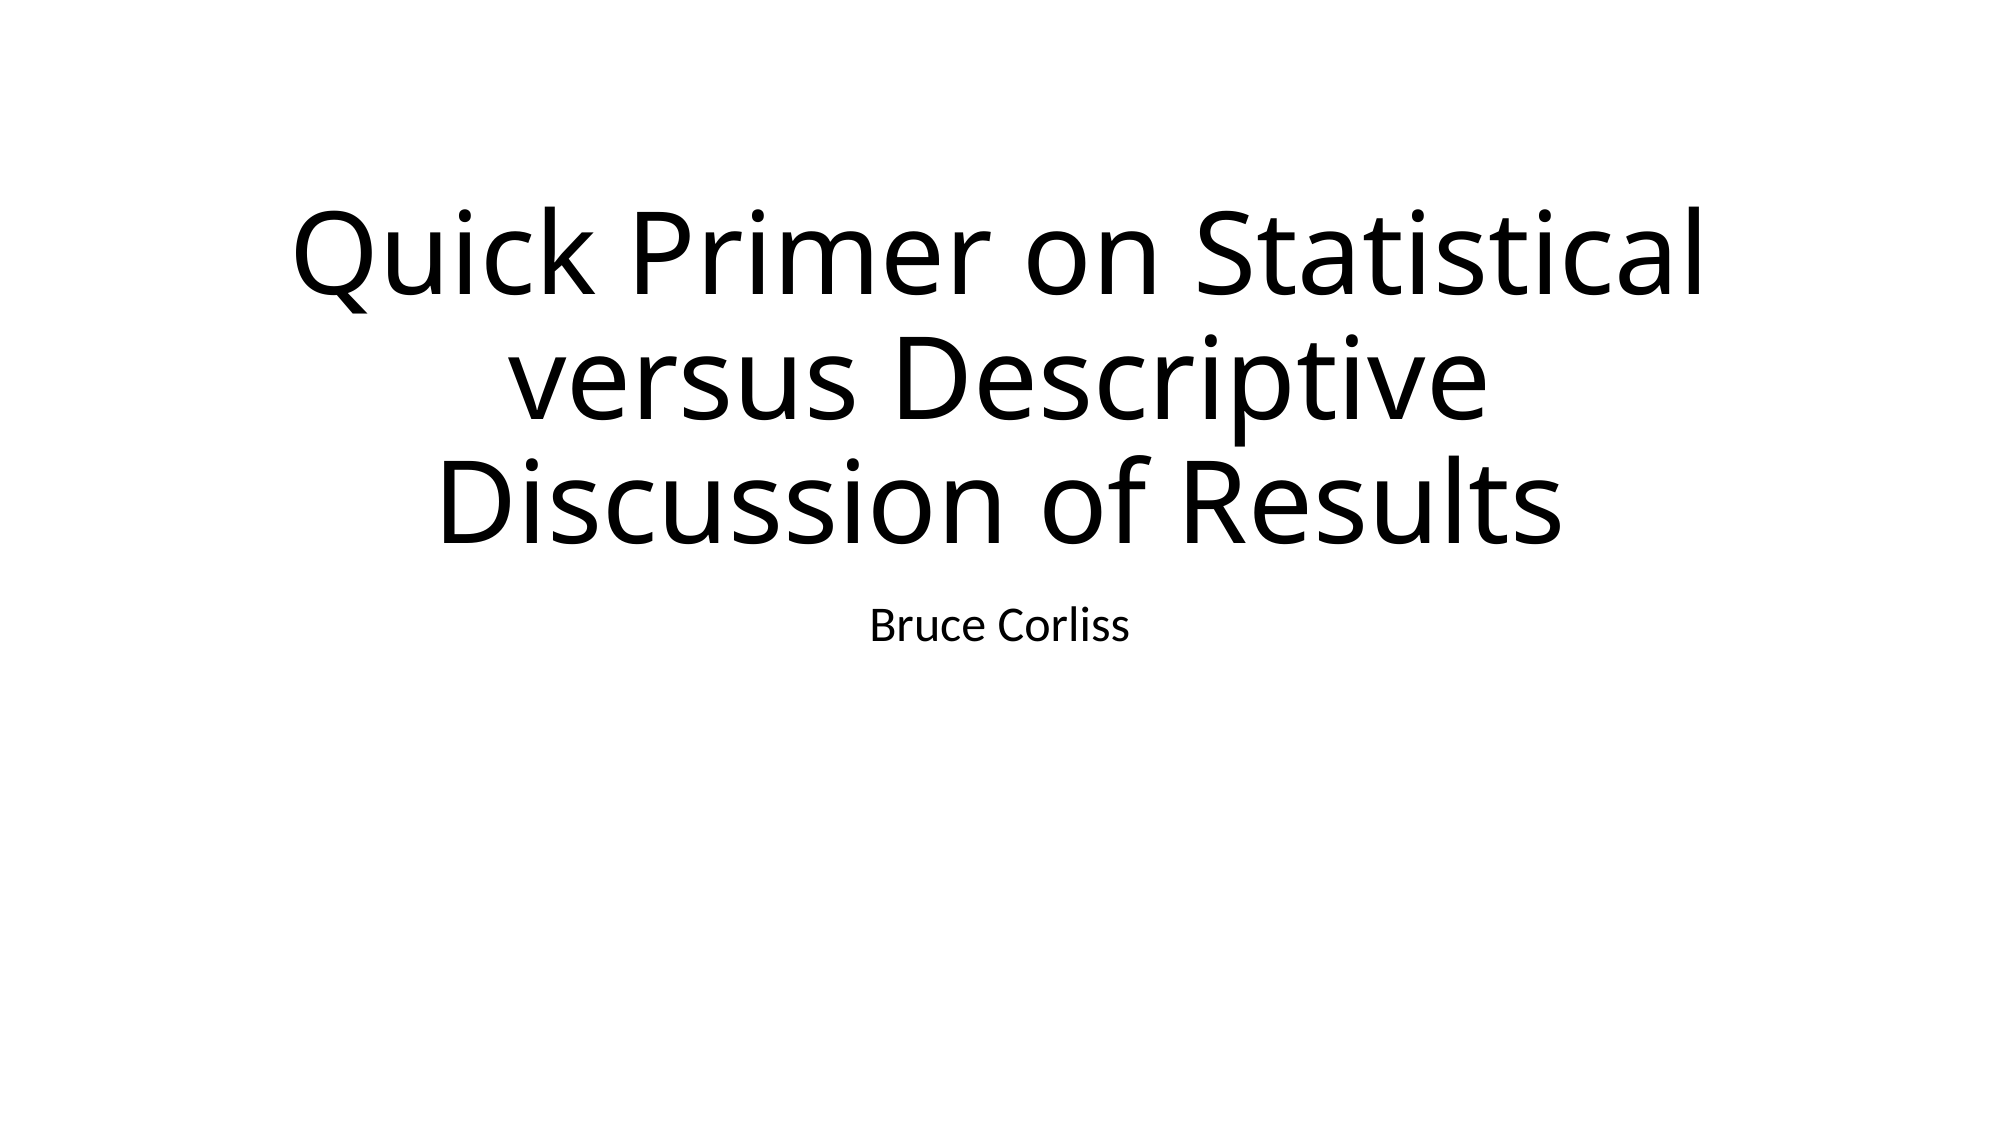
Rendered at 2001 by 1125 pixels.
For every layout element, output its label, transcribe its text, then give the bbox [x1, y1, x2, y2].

title Quick Primer on Statistical versus Descriptive Discussion of Results [249, 184, 1750, 576]
subtitle Bruce Corliss [249, 590, 1750, 863]
